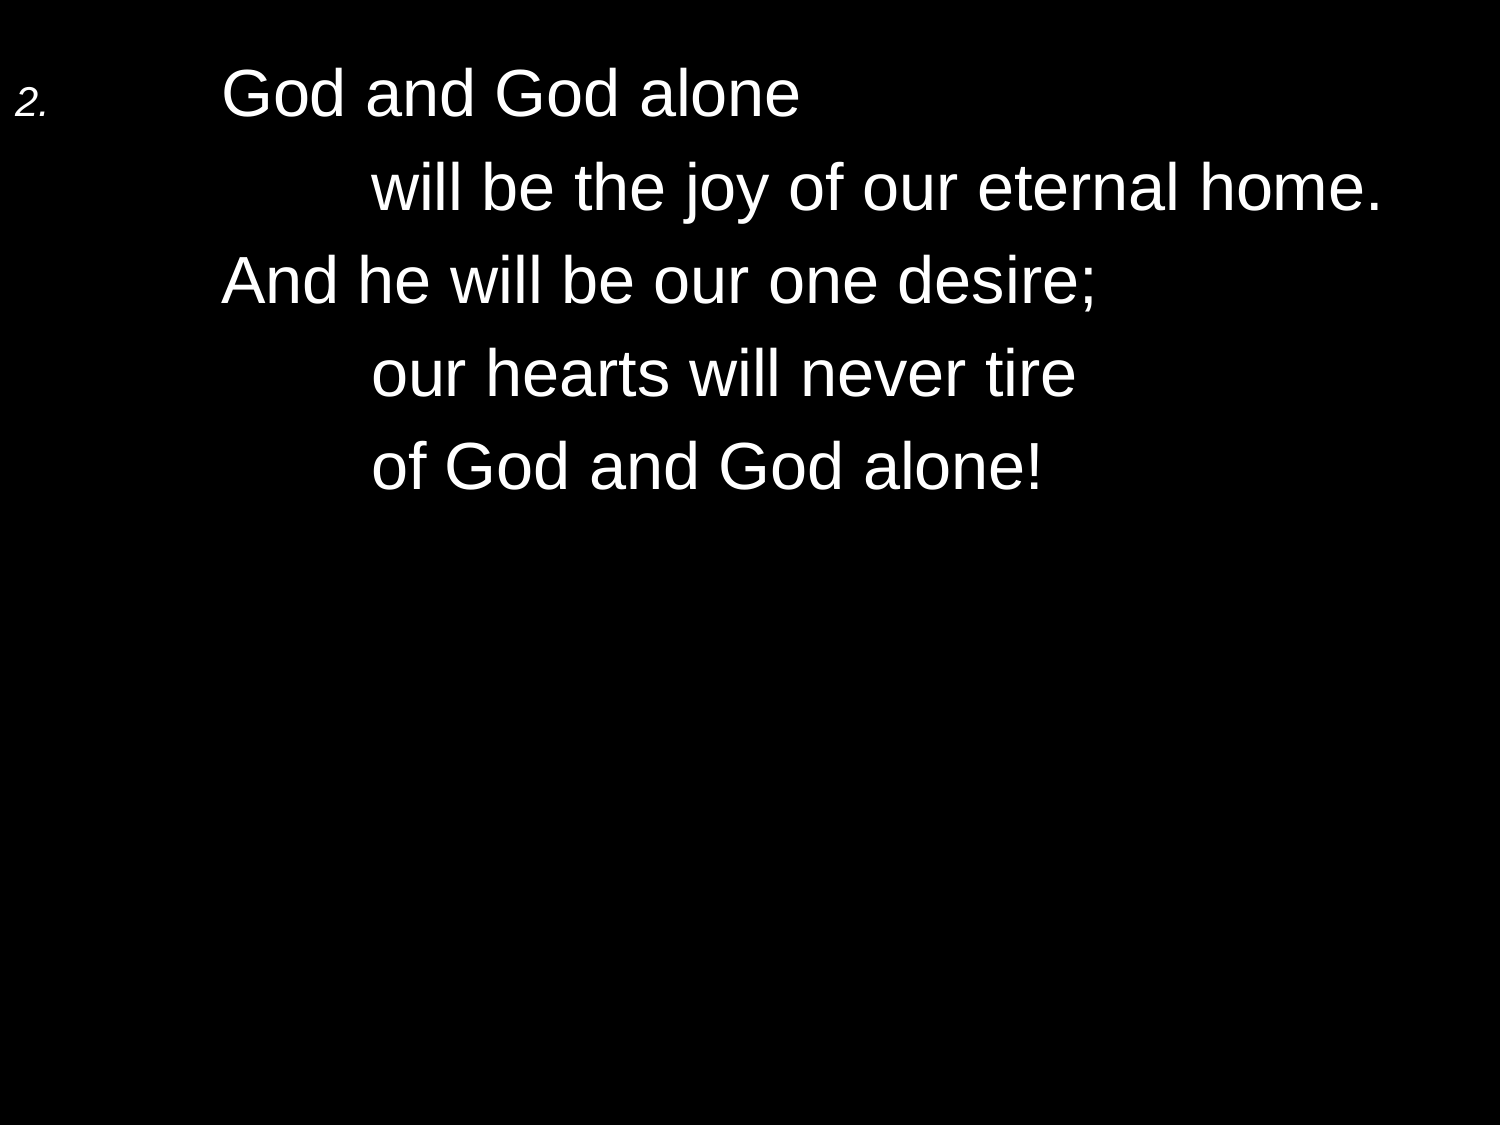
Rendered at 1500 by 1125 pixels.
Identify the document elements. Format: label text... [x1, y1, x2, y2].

list 2. God and God alone will be the joy of our eternal home. And he will be our one desire; our hearts will never tire of God and God alone! [0, 42, 1500, 1047]
